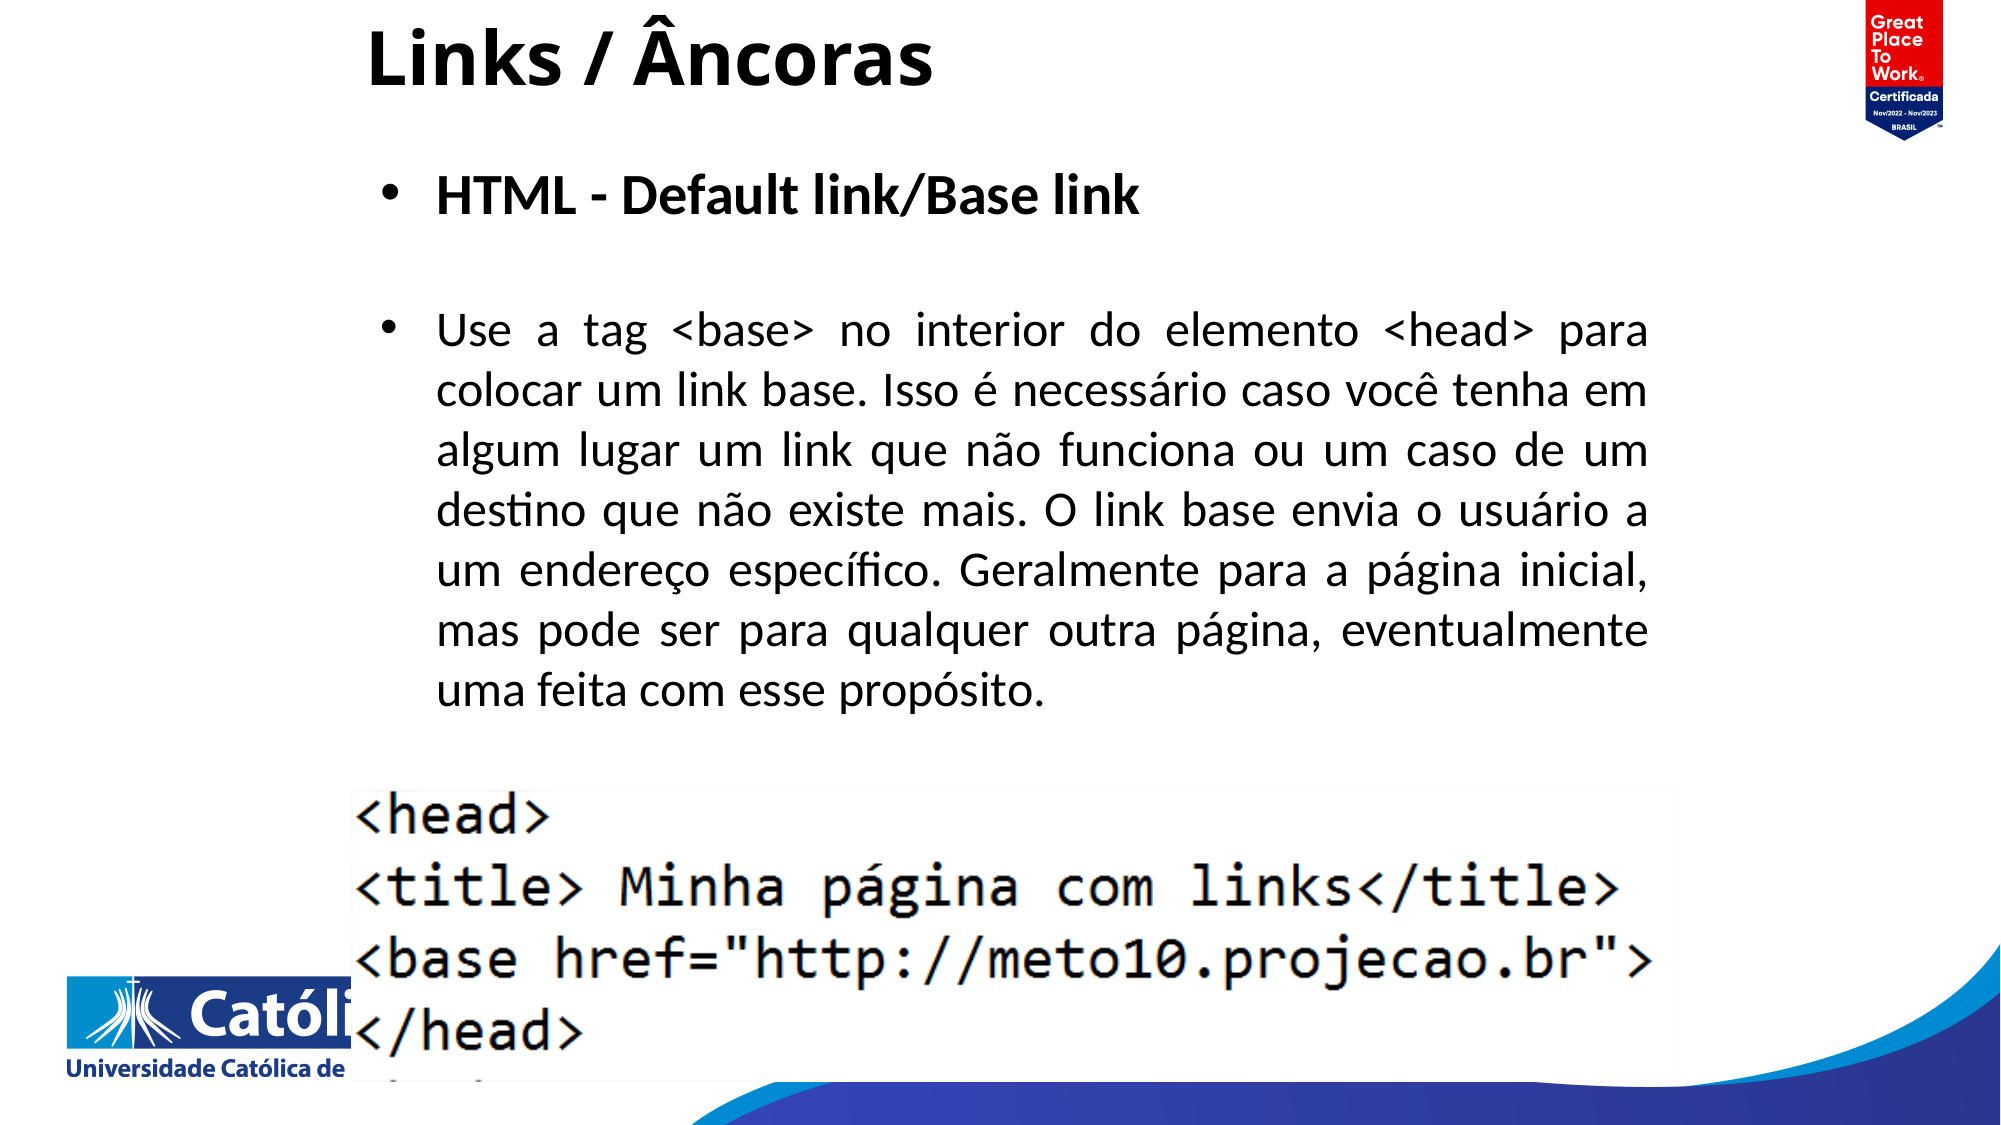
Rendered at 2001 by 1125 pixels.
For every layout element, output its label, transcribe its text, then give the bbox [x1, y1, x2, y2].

picture [0, 0, 2001, 1125]
title Links / Âncoras [350, 9, 1650, 114]
text_box HTML - Default link/Base link Use a tag <base> no interior do elemento <head> para colocar um link base. Isso é necessário caso você tenha em algum lugar um link que não funciona ou um caso de um destino que não existe mais. O link base envia o usuário a um endereço específico. Geralmente para a página inicial, mas pode ser para qualquer outra página, eventualmente uma feita com esse propósito. [365, 148, 1665, 724]
